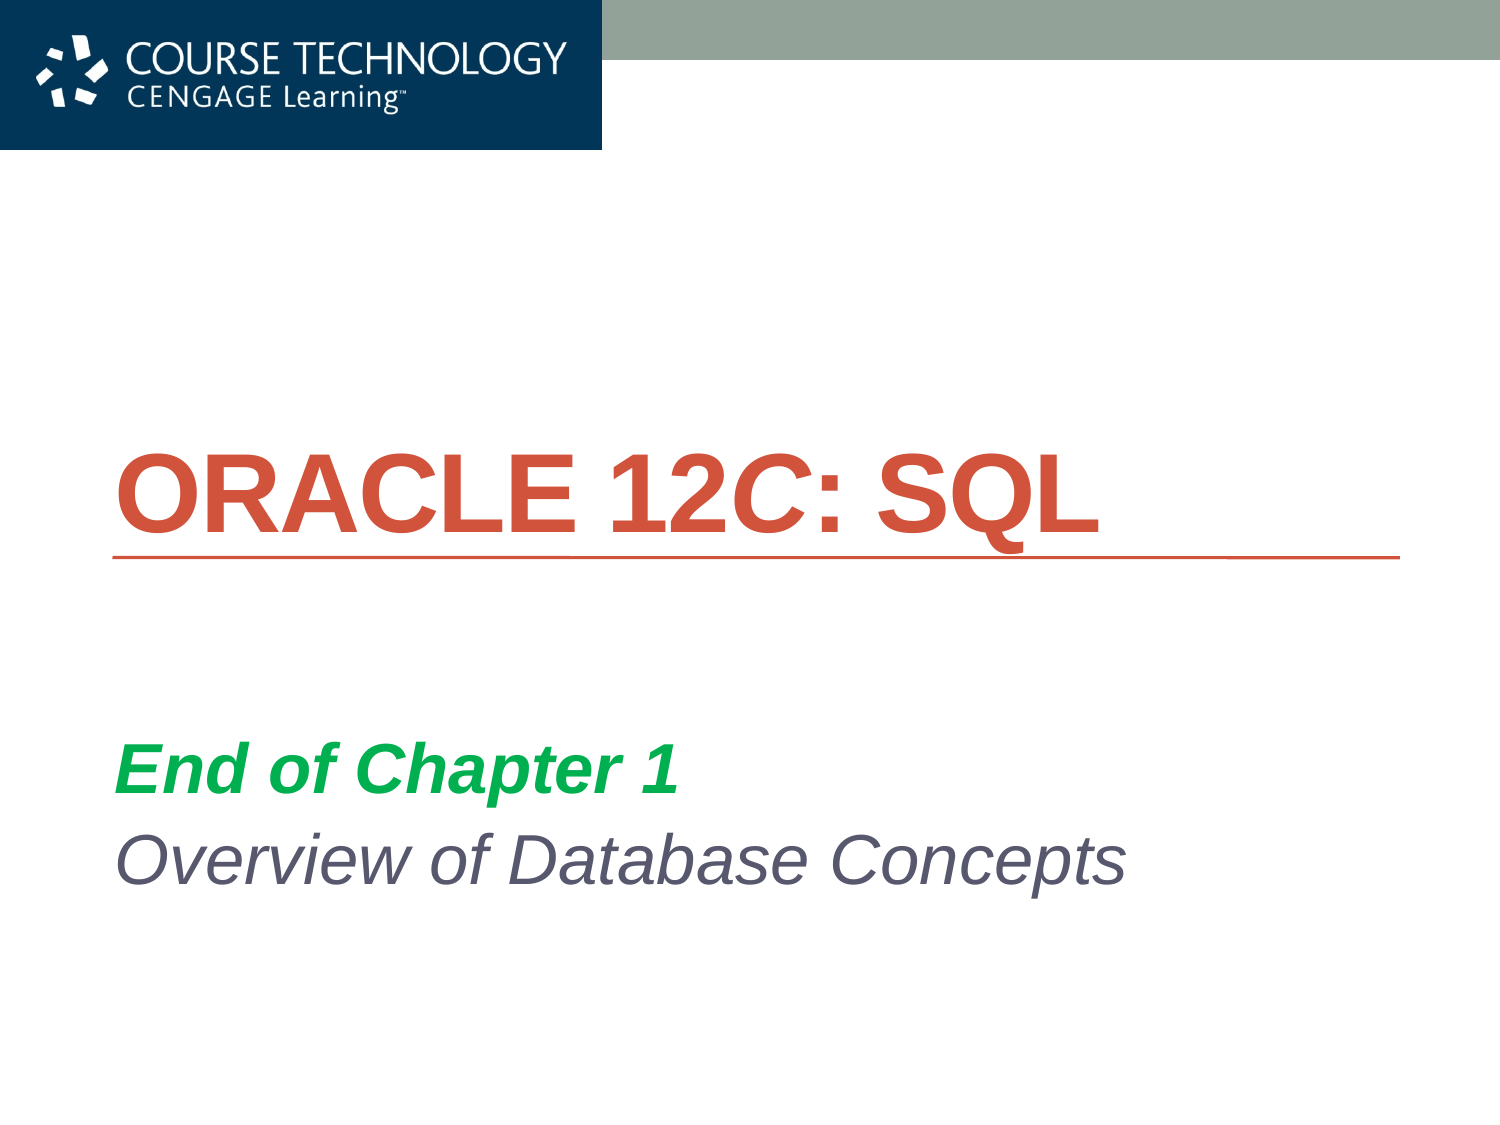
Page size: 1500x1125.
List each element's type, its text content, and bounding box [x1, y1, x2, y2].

picture [0, 0, 602, 151]
subtitle End of Chapter 1 Overview of Database Concepts [99, 725, 1425, 963]
title Oracle 12c: SQL [99, 237, 1413, 563]
